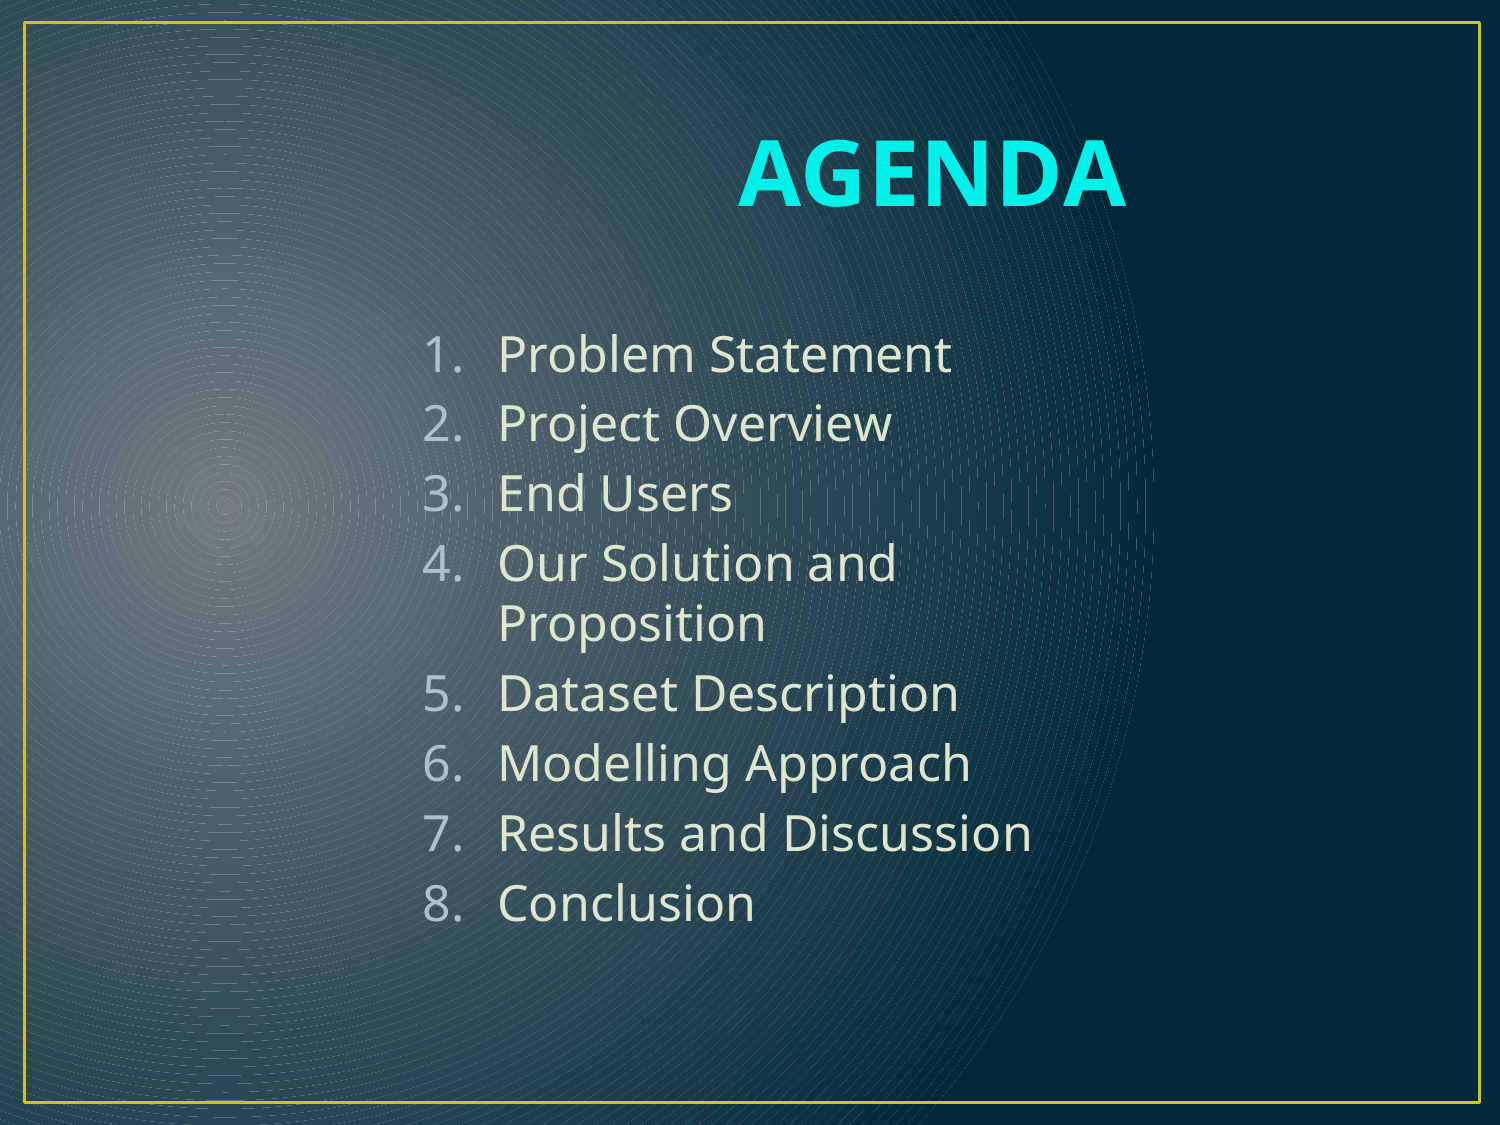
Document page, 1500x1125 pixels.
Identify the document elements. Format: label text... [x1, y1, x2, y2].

list Problem Statement Project Overview End Users Our Solution and Proposition Dataset Description Modelling Approach Results and Discussion Conclusion [407, 314, 1176, 941]
title AGENDA [549, 45, 1341, 233]
